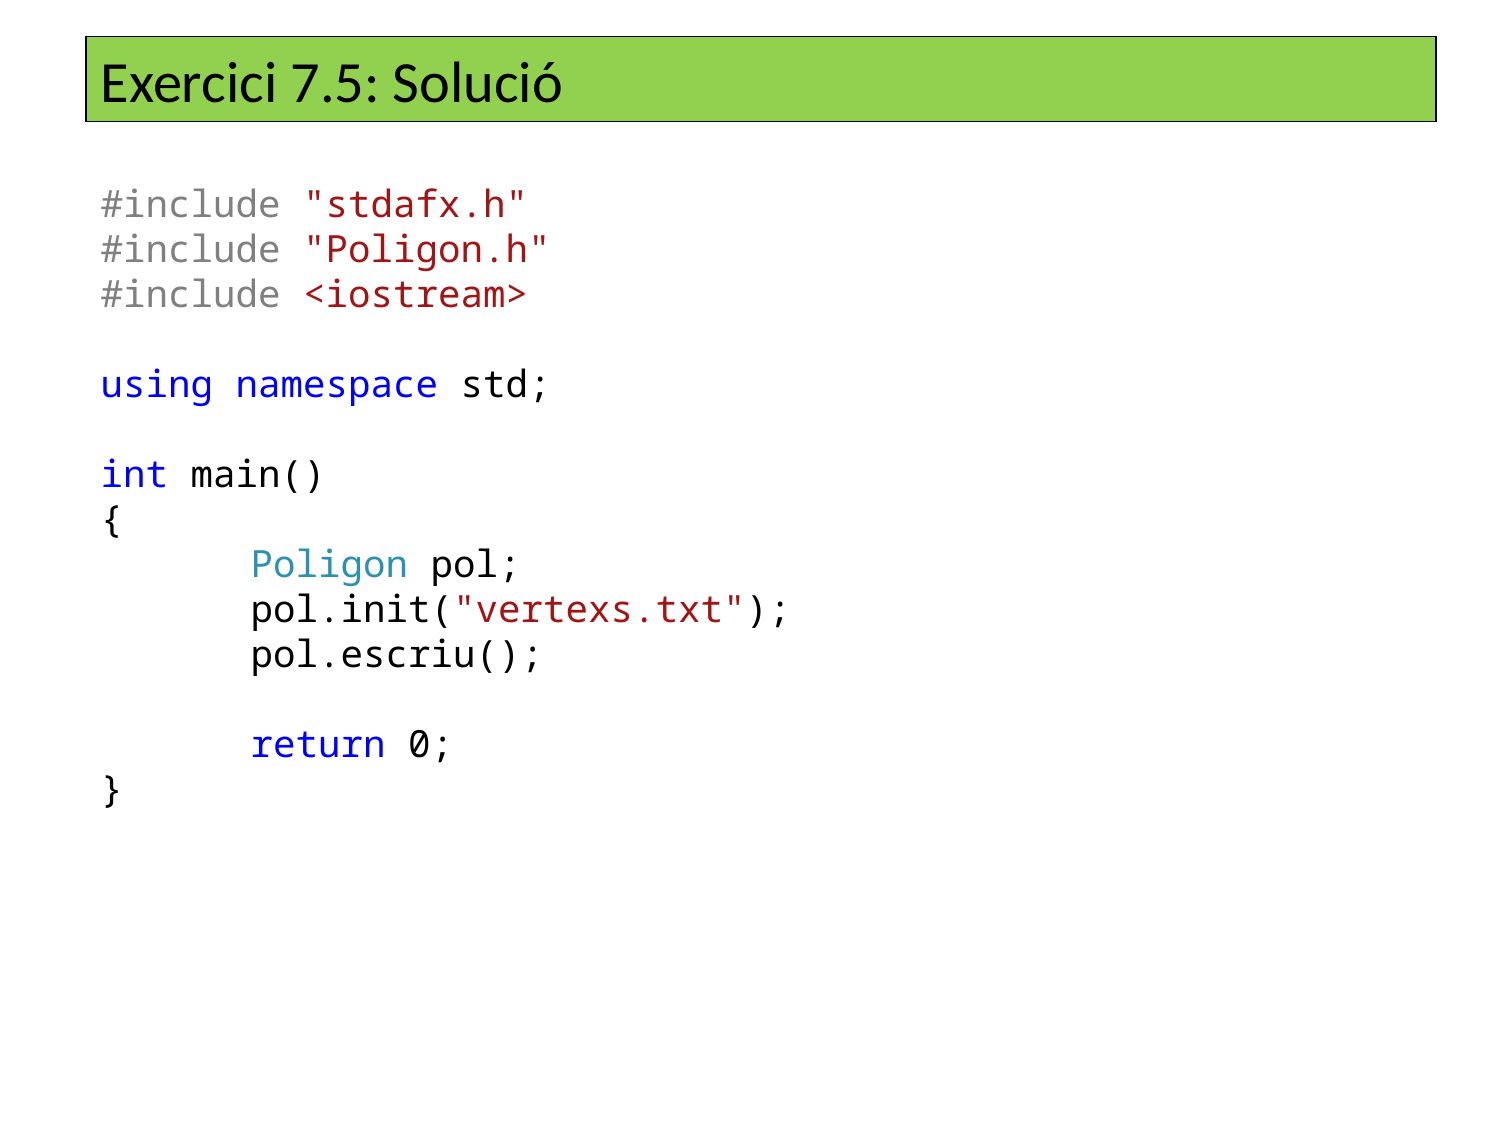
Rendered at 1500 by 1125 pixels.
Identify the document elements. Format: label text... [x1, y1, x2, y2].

text_box Exercici 7.5: Solució [85, 36, 1436, 122]
text_box #include "stdafx.h" #include "Poligon.h" #include <iostream> using namespace std; int main() { Poligon pol; pol.init("vertexs.txt"); pol.escriu(); return 0; } [85, 172, 1436, 818]
